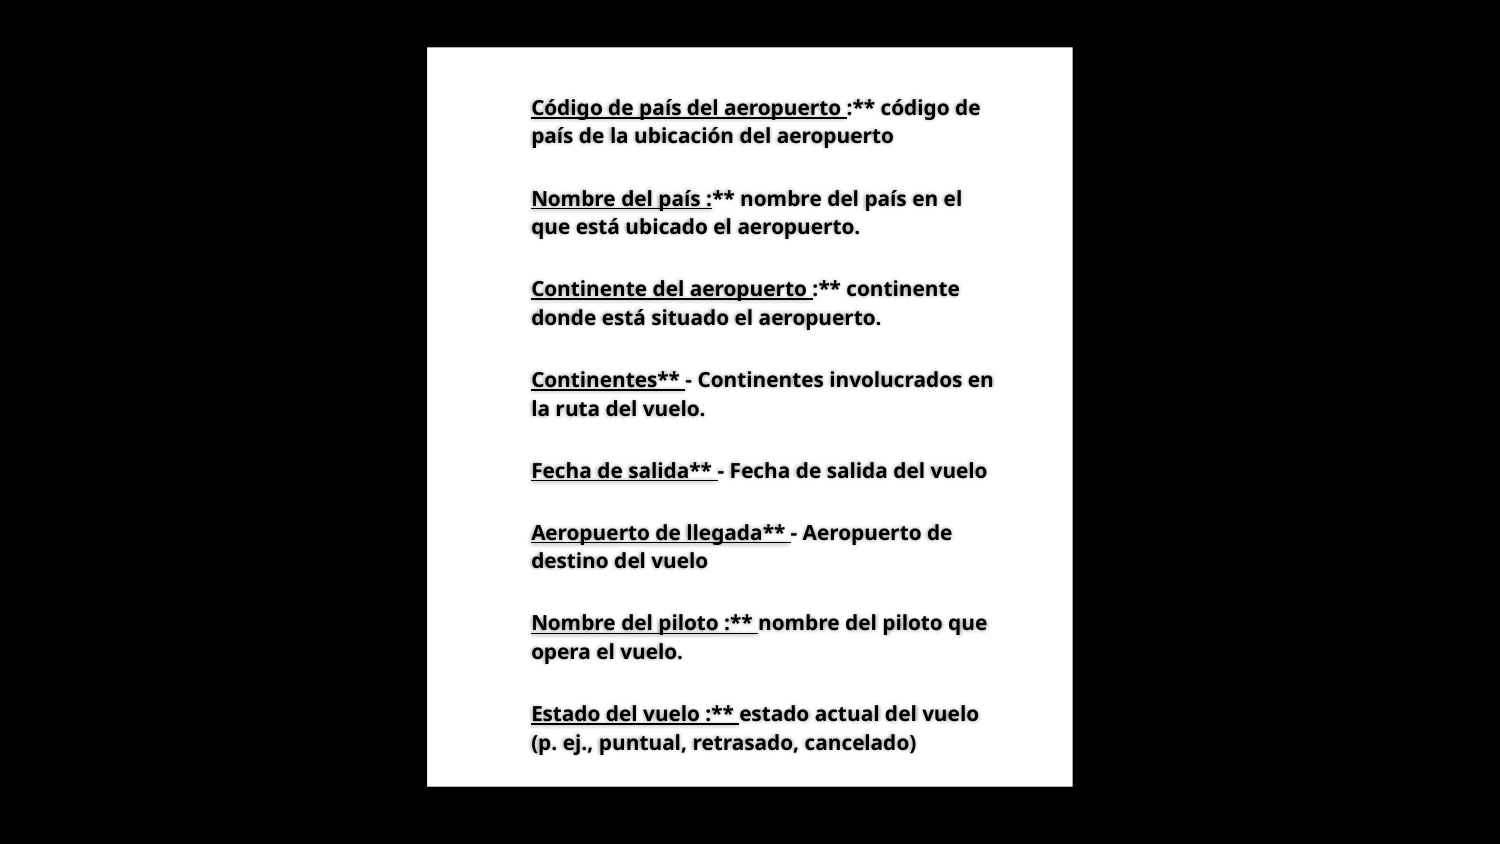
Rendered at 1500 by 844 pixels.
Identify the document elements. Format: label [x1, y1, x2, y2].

picture [400, 16, 1100, 818]
